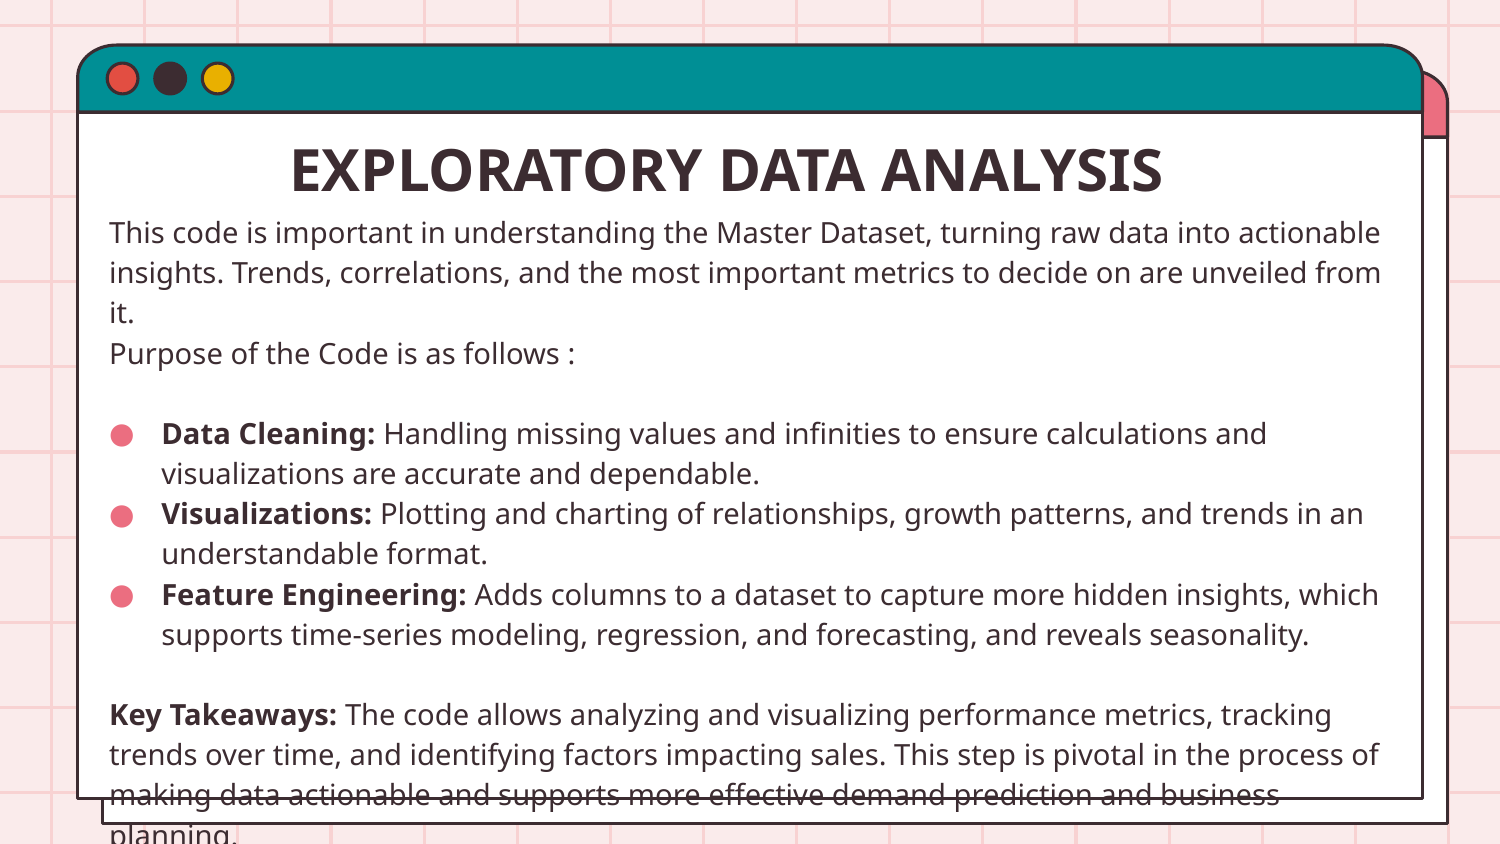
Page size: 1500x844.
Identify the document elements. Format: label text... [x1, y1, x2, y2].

list This code is important in understanding the Master Dataset, turning raw data into actionable insights. Trends, correlations, and the most important metrics to decide on are unveiled from it. Purpose of the Code is as follows : Data Cleaning: Handling missing values and infinities to ensure calculations and visualizations are accurate and dependable. Visualizations: Plotting and charting of relationships, growth patterns, and trends in an understandable format. Feature Engineering: Adds columns to a dataset to capture more hidden insights, which supports time-series modeling, regression, and forecasting, and reveals seasonality. Key Takeaways: The code allows analyzing and visualizing performance metrics, tracking trends over time, and identifying factors impacting sales. This step is pivotal in the process of making data actionable and supports more effective demand prediction and business planning. [71, 194, 1429, 603]
title EXPLORATORY DATA ANALYSIS [140, 117, 1313, 194]
